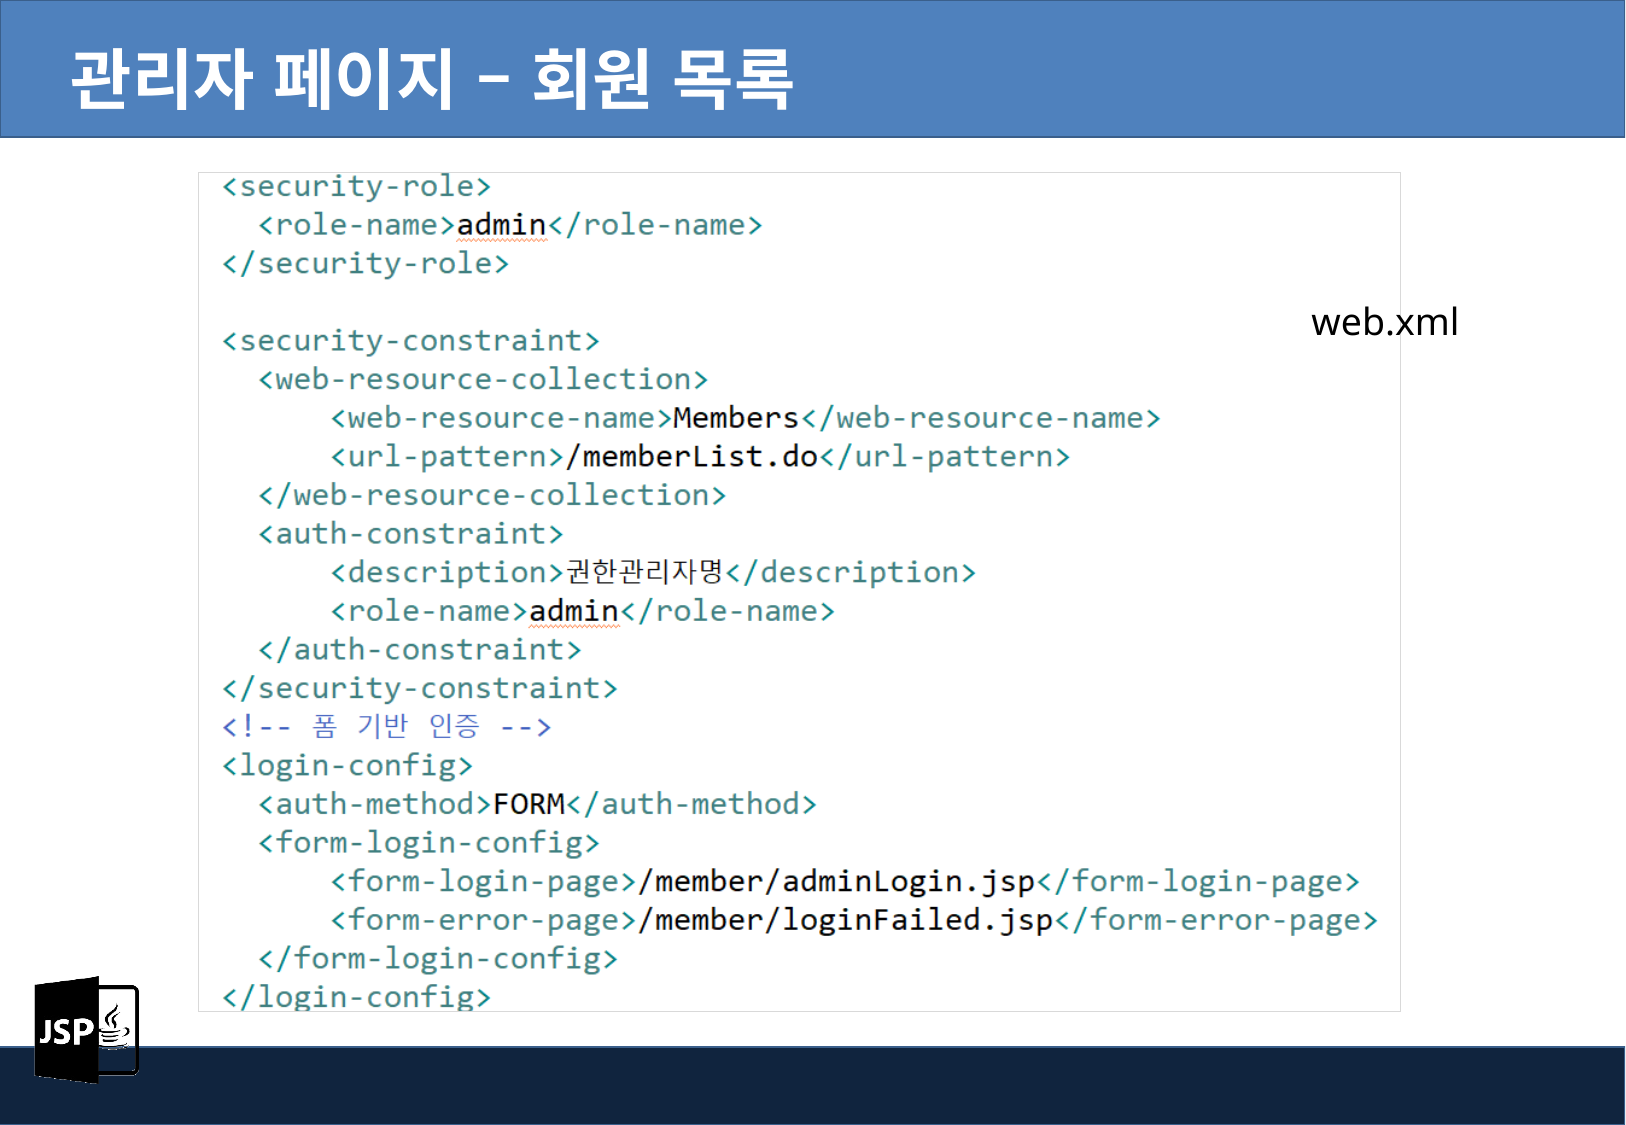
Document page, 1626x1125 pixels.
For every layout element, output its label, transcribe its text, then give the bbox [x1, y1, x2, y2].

picture [32, 976, 141, 1084]
text_box [0, 0, 834, 138]
text_box 관리자 페이지 – 회원 목록 [24, 7, 896, 148]
text_box web.xml [1405, 290, 1545, 351]
picture [197, 172, 1401, 1012]
